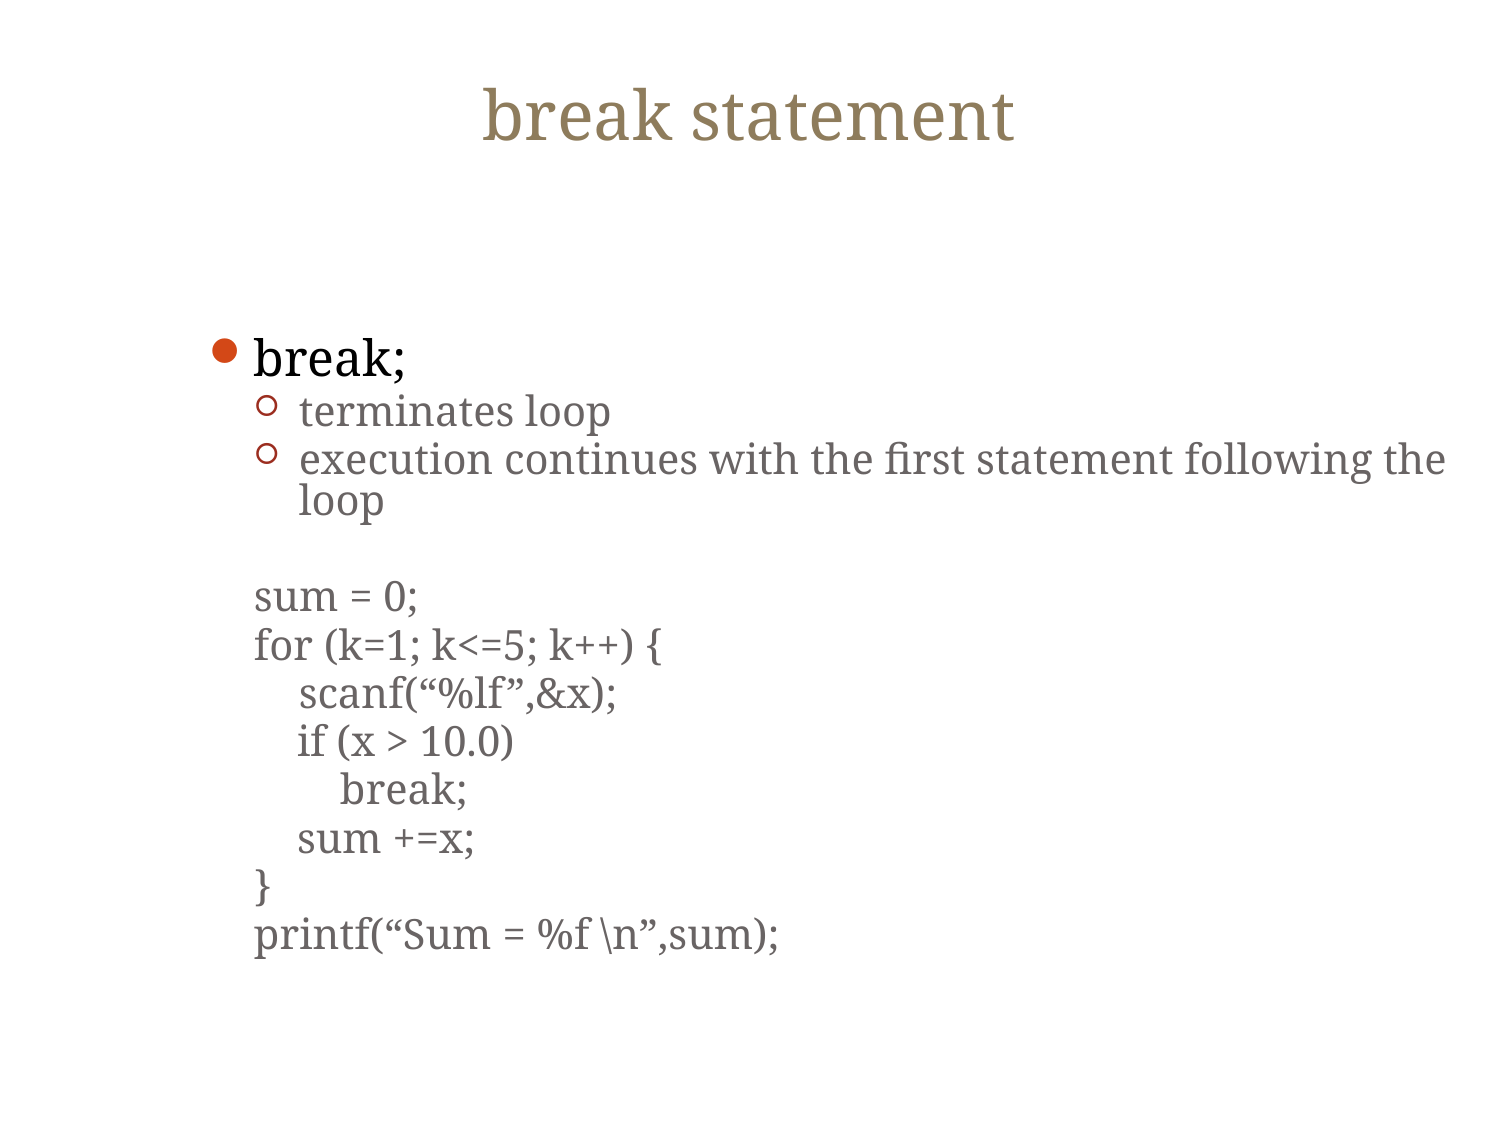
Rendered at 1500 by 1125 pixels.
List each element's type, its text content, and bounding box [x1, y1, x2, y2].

title break statement [49, 37, 1450, 163]
list break; terminates loop execution continues with the first statement following the loop sum = 0; for (k=1; k<=5; k++) { scanf(“%lf”,&x); if (x > 10.0) break; sum +=x; } printf(“Sum = %f \n”,sum); [193, 330, 1470, 1063]
